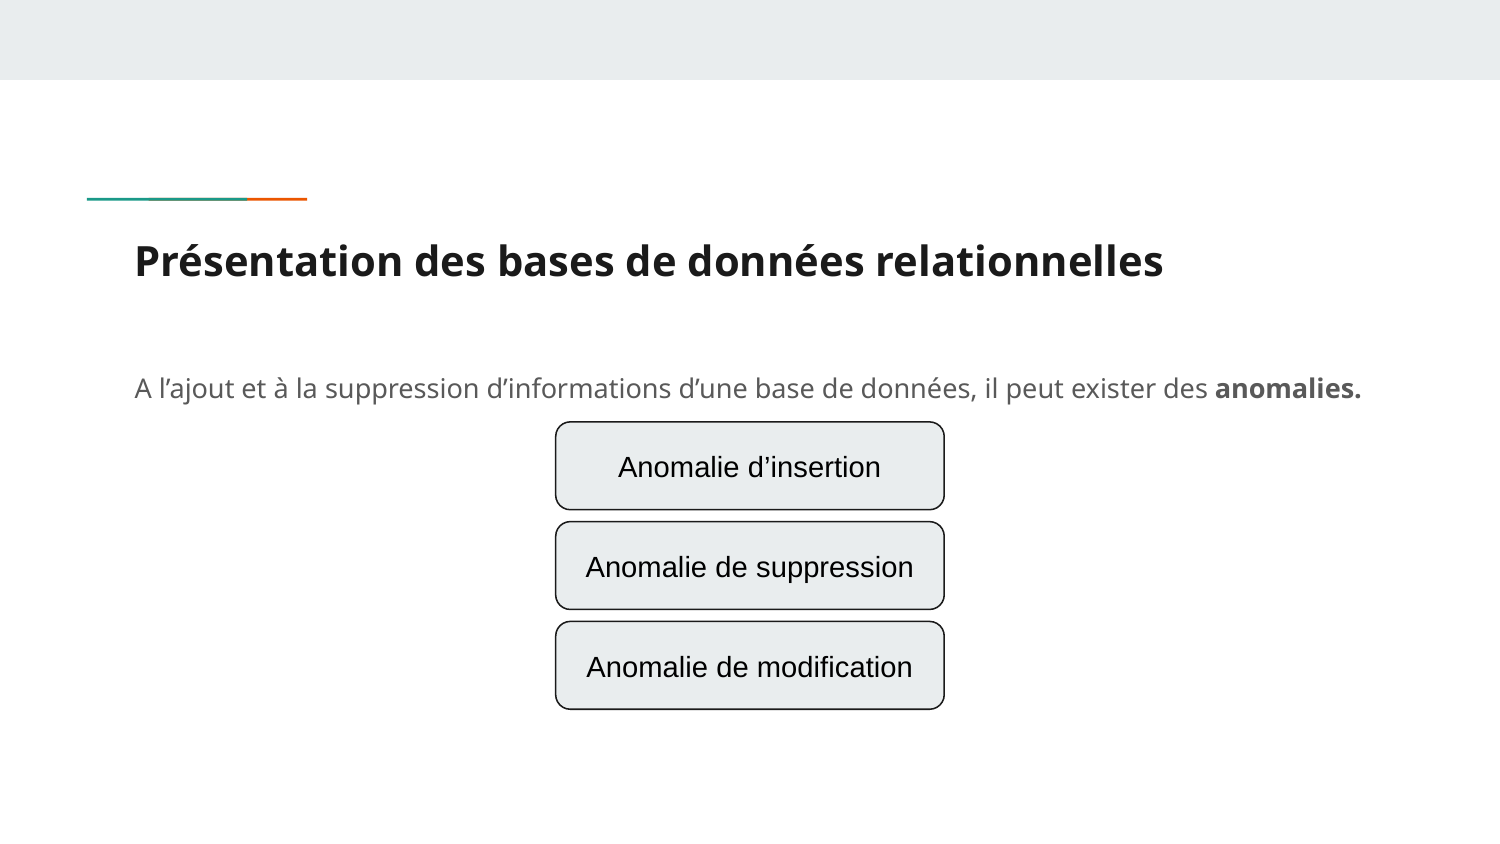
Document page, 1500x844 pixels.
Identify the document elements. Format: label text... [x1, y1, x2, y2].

text_box Anomalie de modification [555, 621, 945, 710]
text_box Anomalie de suppression [555, 521, 945, 610]
list A l’ajout et à la suppression d’informations d’une base de données, il peut exister des anomalies. [119, 349, 1381, 721]
title Présentation des bases de données relationnelles [119, 216, 1381, 305]
text_box Anomalie d’insertion [555, 421, 945, 510]
